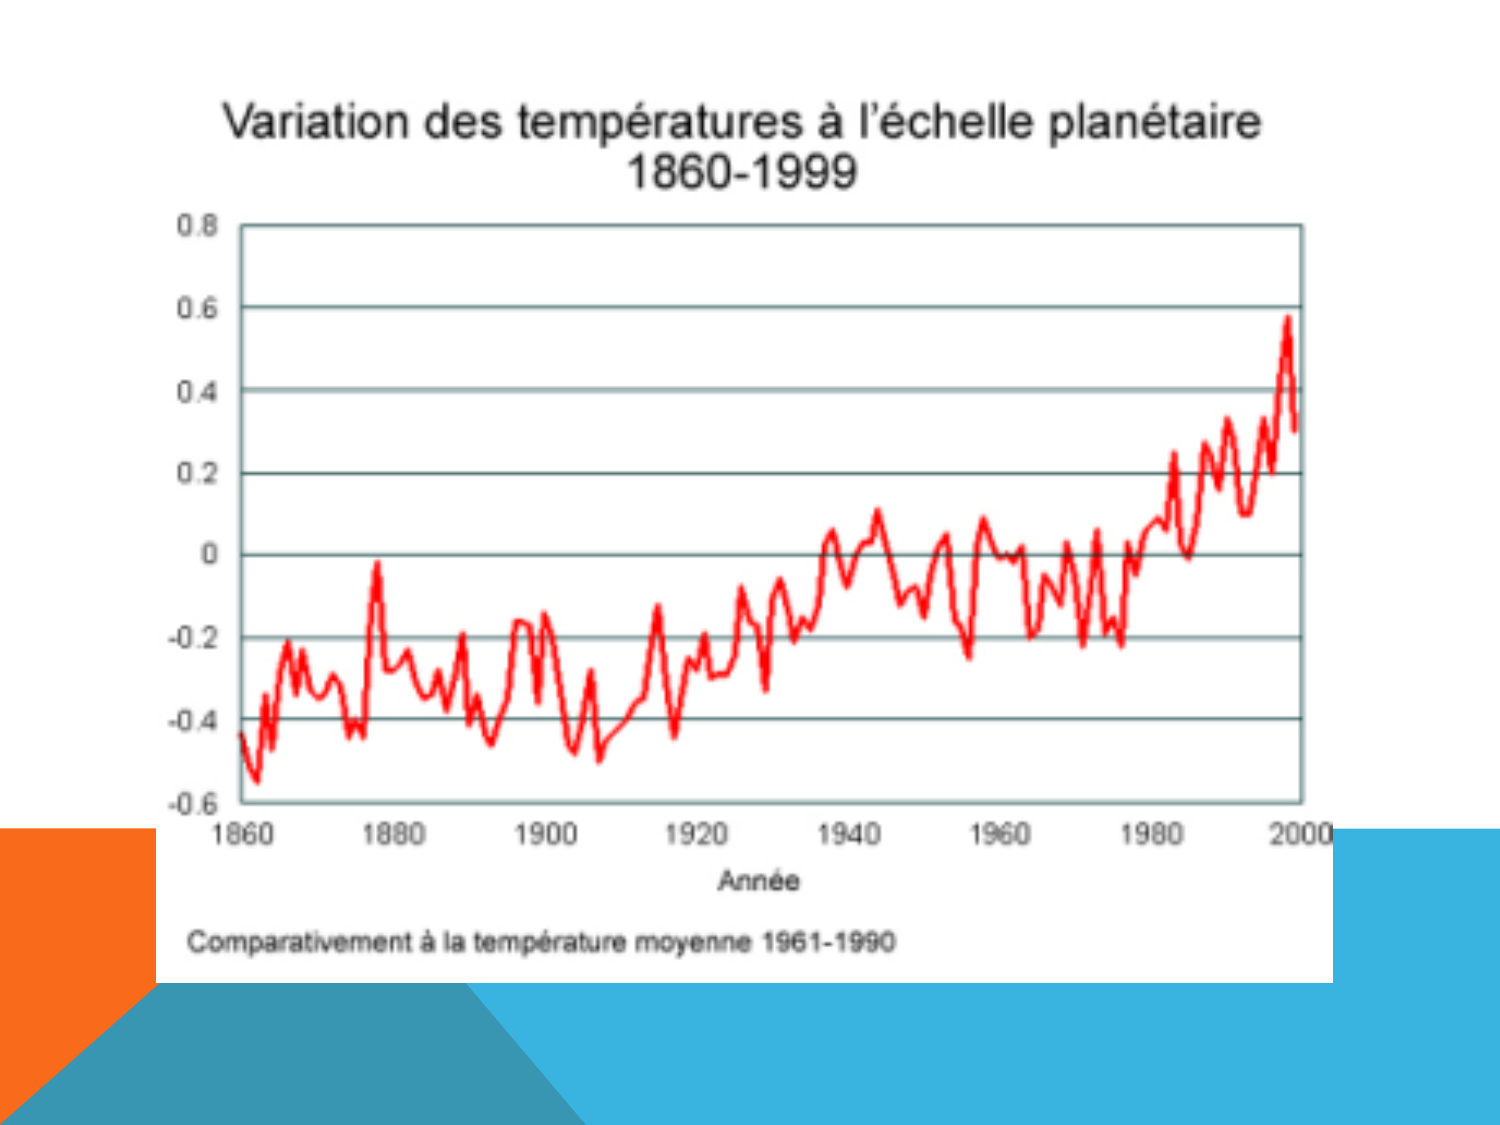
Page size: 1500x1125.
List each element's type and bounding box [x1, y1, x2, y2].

list [156, 83, 1333, 984]
